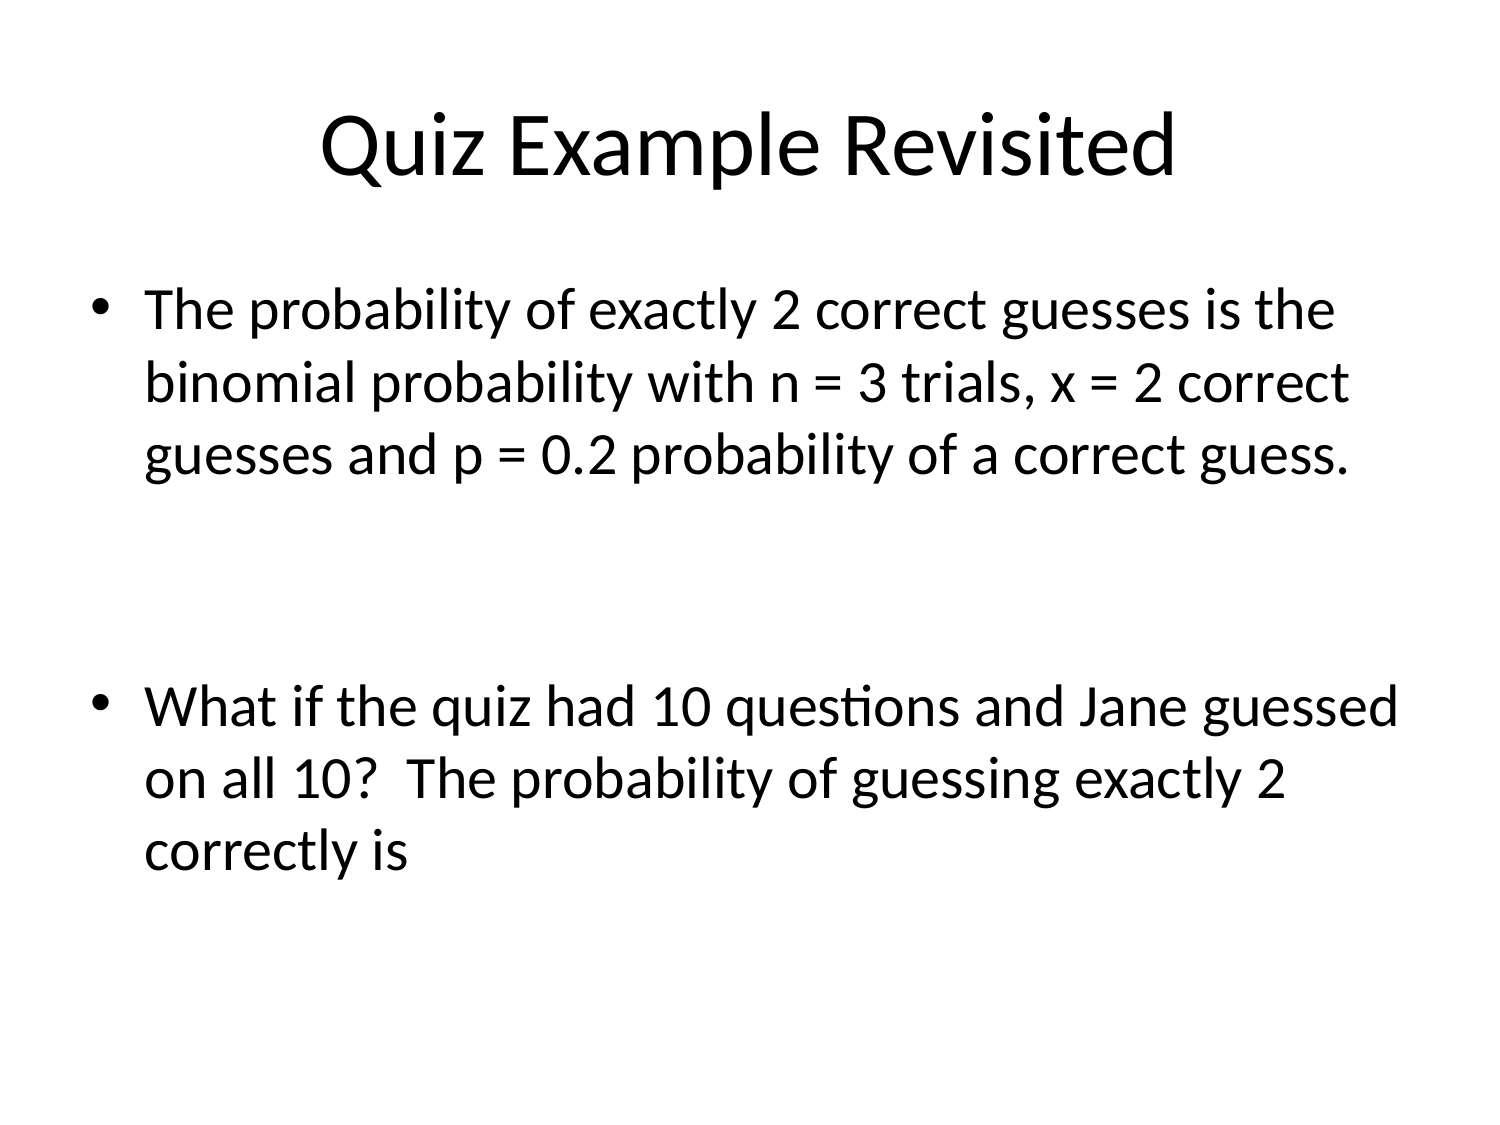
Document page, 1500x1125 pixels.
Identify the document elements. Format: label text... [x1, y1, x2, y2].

list The probability of exactly 2 correct guesses is the binomial probability with n = 3 trials, x = 2 correct guesses and p = 0.2 probability of a correct guess. What if the quiz had 10 questions and Jane guessed on all 10? The probability of guessing exactly 2 correctly is [75, 262, 1425, 900]
title Quiz Example Revisited [75, 45, 1425, 233]
